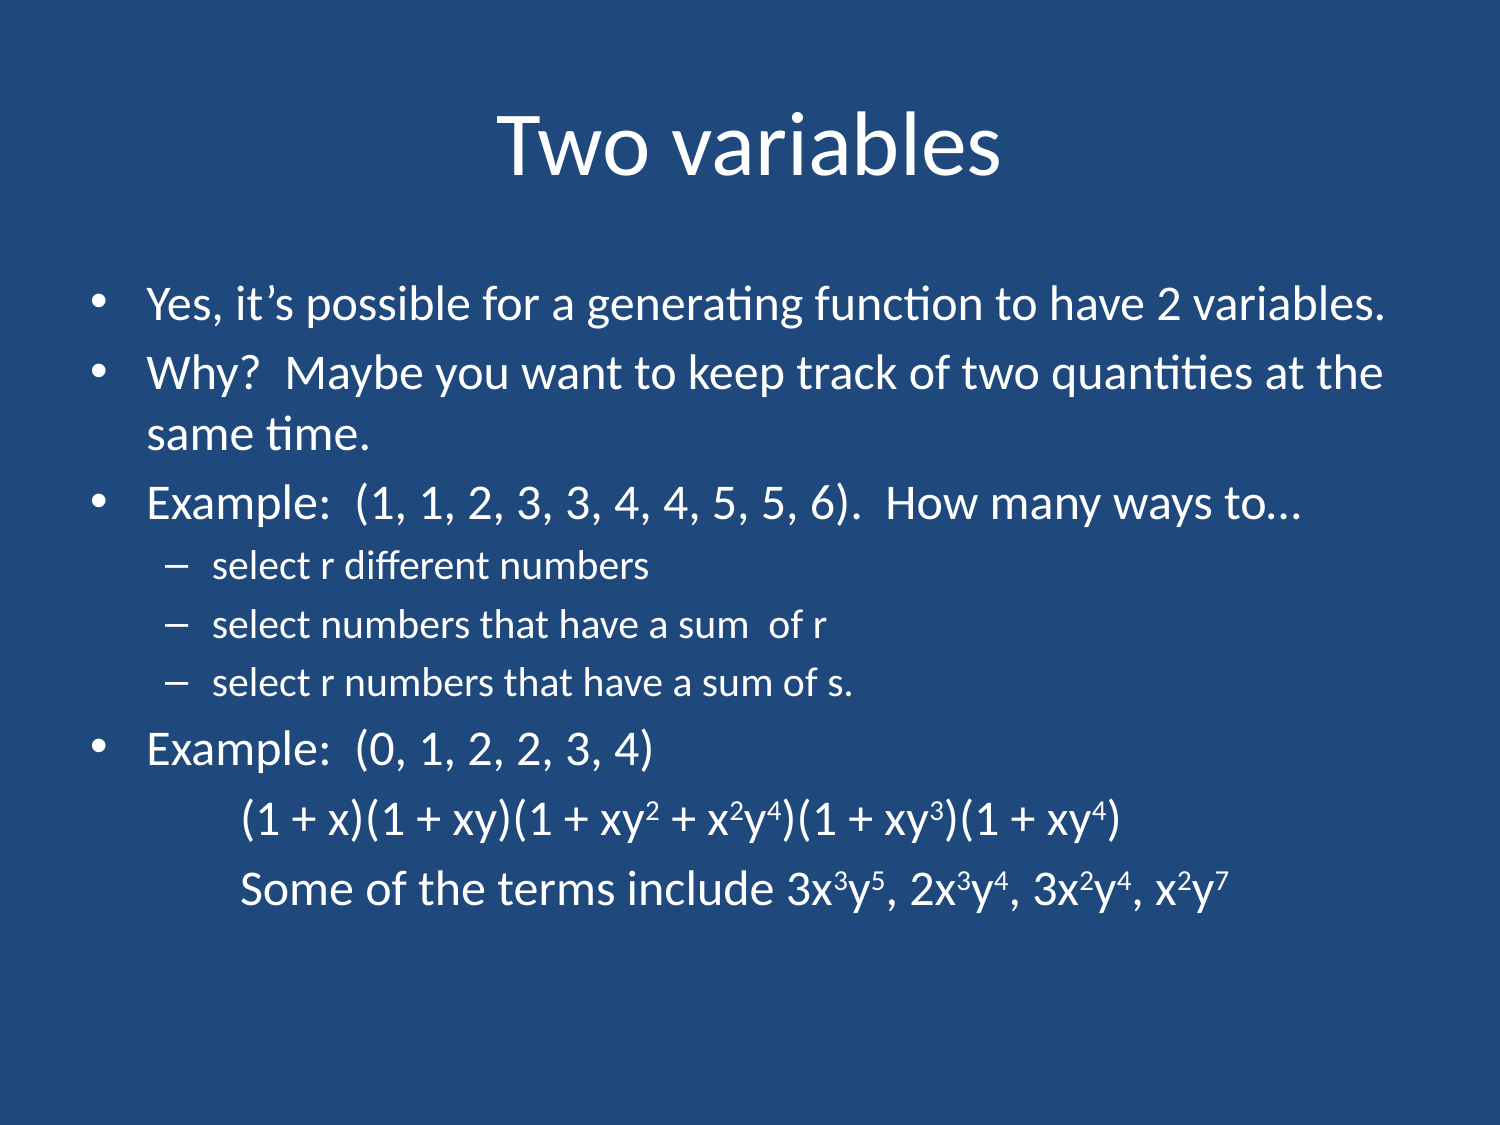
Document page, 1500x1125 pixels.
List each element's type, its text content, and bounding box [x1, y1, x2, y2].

list Yes, it’s possible for a generating function to have 2 variables. Why? Maybe you want to keep track of two quantities at the same time. Example: (1, 1, 2, 3, 3, 4, 4, 5, 5, 6). How many ways to… select r different numbers select numbers that have a sum of r select r numbers that have a sum of s. Example: (0, 1, 2, 2, 3, 4) (1 + x)(1 + xy)(1 + xy2 + x2y4)(1 + xy3)(1 + xy4) Some of the terms include 3x3y5, 2x3y4, 3x2y4, x2y7 [75, 262, 1425, 1005]
title Two variables [75, 45, 1425, 233]
